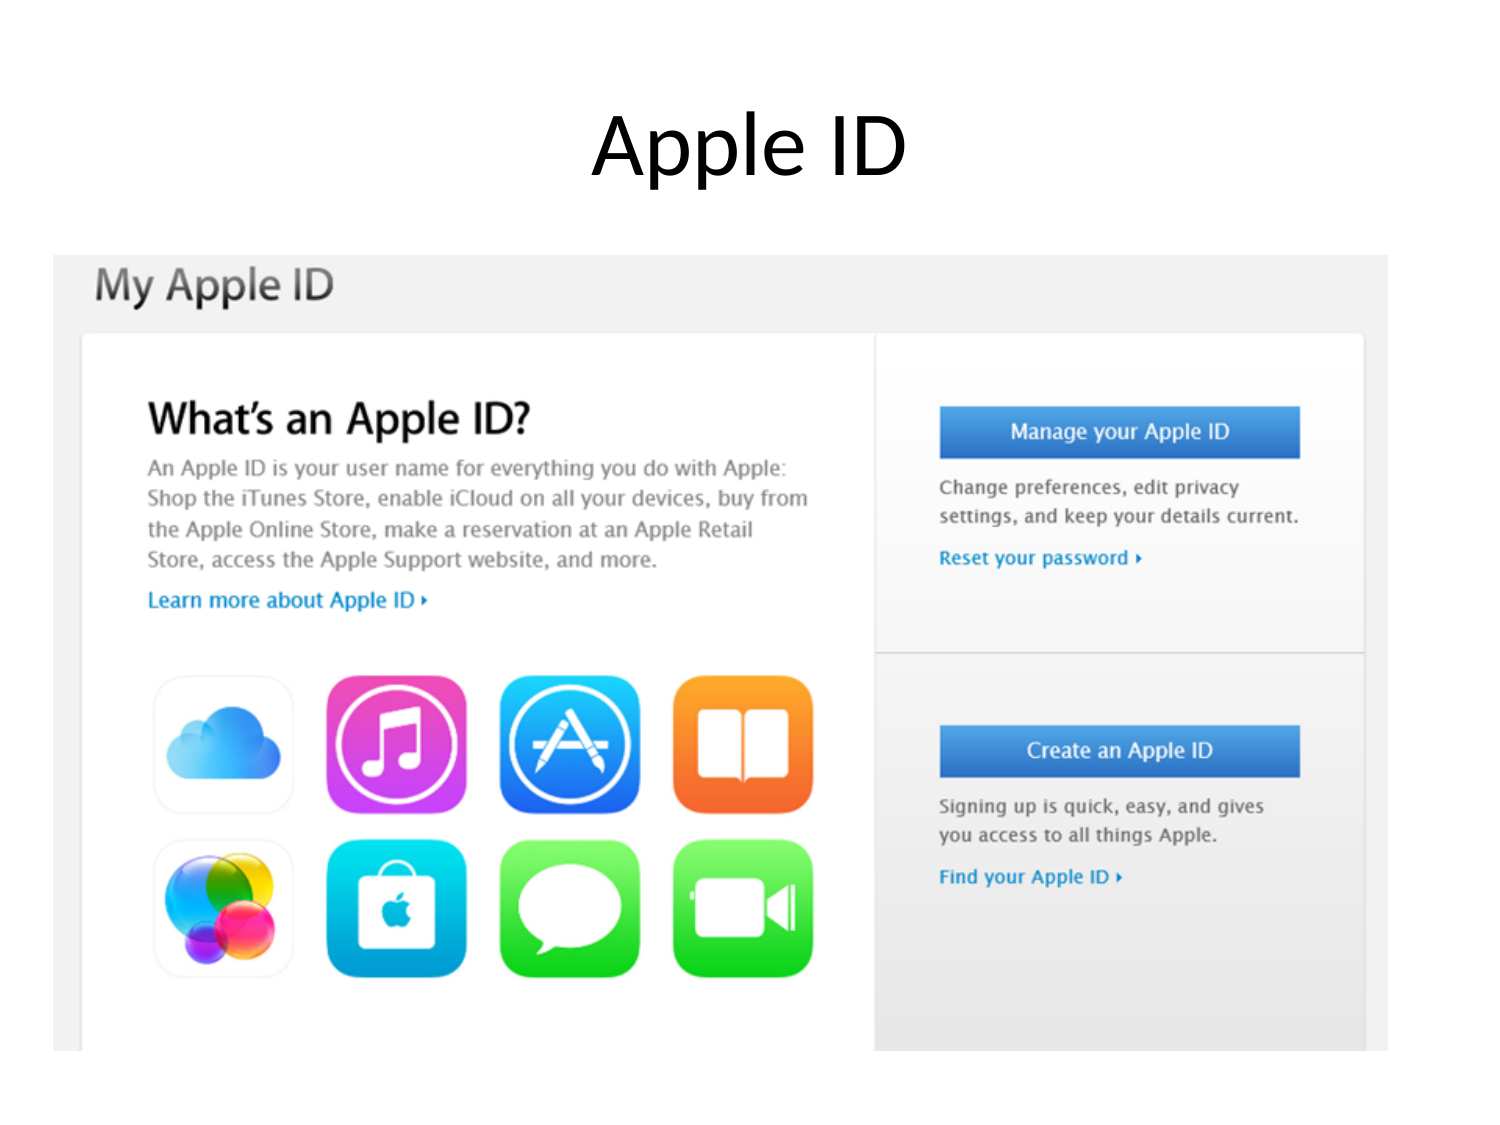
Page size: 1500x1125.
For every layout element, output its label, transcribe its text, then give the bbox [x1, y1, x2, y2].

title Apple ID [75, 45, 1425, 233]
picture [52, 255, 1388, 1051]
